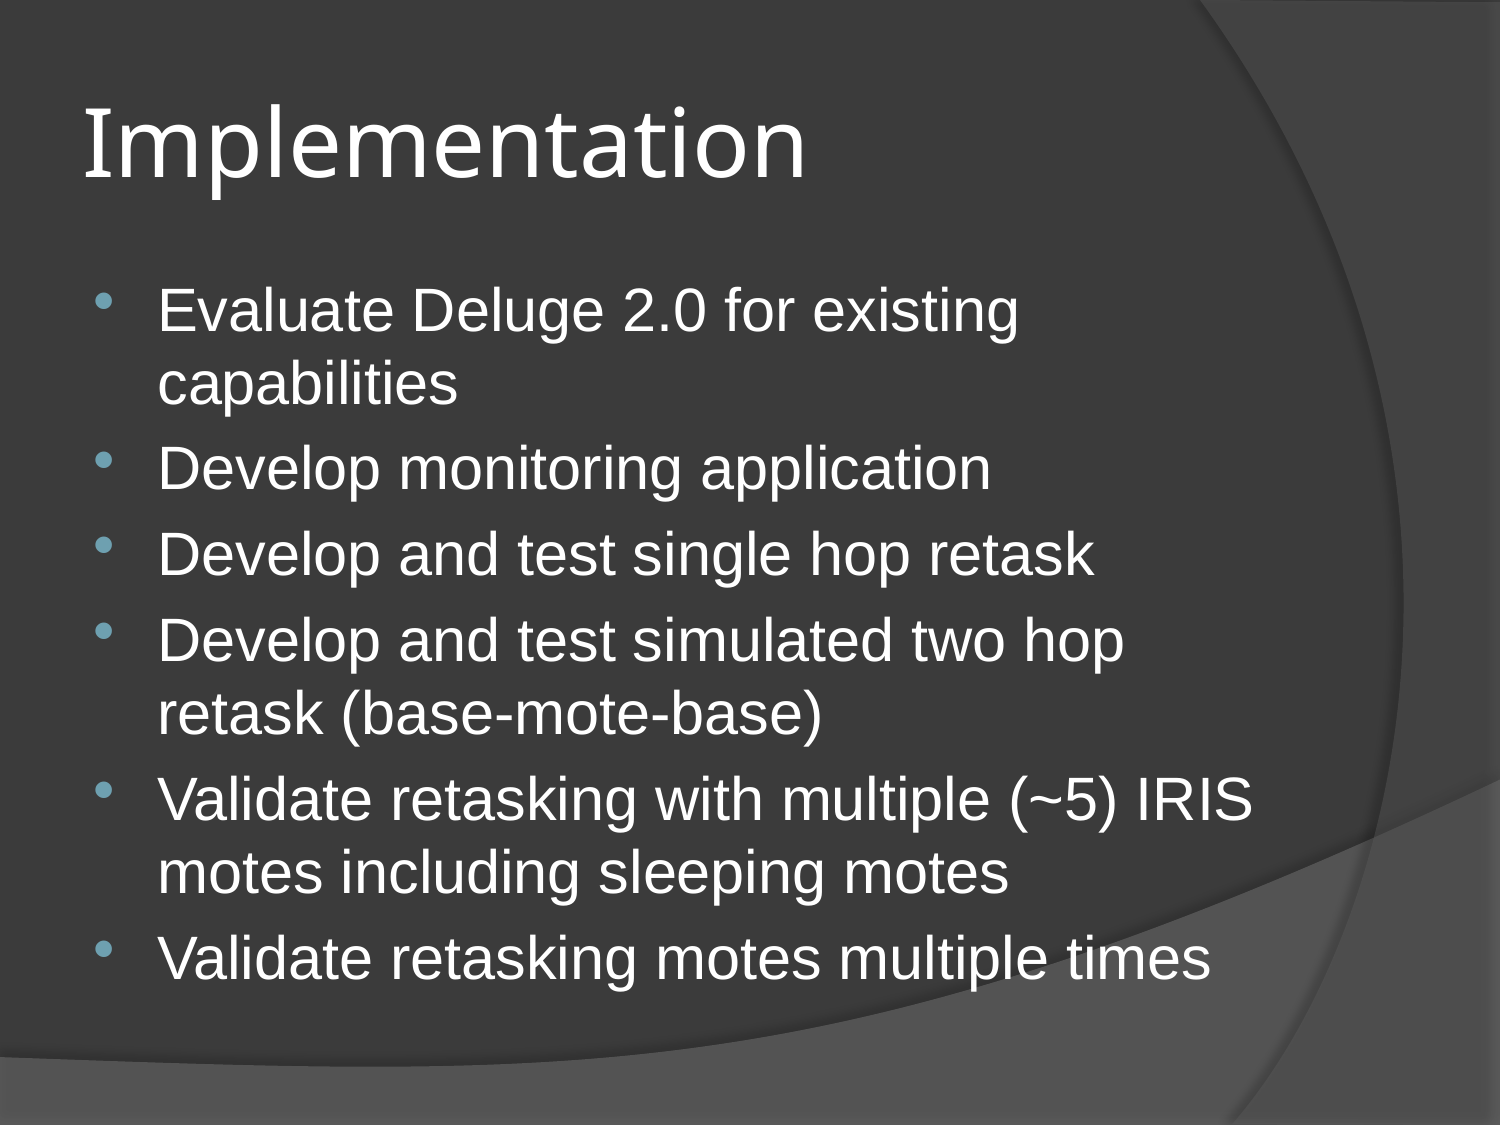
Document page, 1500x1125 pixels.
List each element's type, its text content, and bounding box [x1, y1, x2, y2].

title Implementation [75, 45, 1300, 233]
list Evaluate Deluge 2.0 for existing capabilities Develop monitoring application Develop and test single hop retask Develop and test simulated two hop retask (base-mote-base) Validate retasking with multiple (~5) IRIS motes including sleeping motes Validate retasking motes multiple times [75, 262, 1300, 1005]
